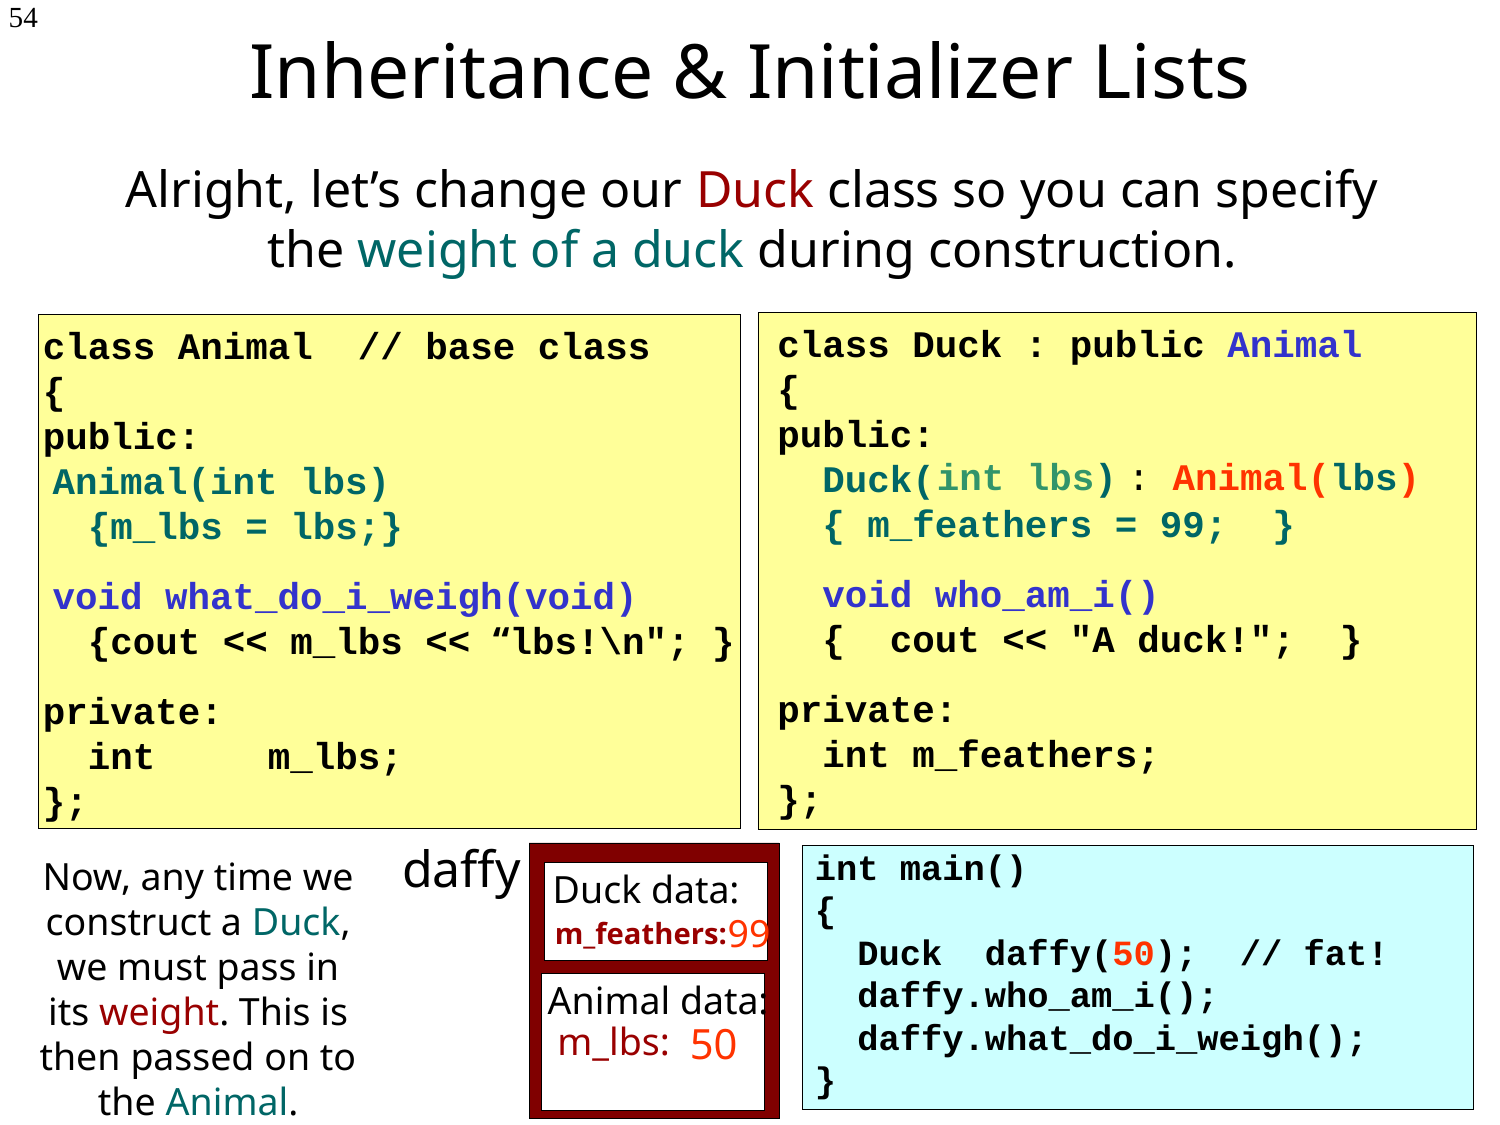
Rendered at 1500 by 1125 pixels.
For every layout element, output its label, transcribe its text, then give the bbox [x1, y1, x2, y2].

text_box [373, 830, 780, 1119]
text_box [799, 837, 1500, 1125]
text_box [921, 441, 1500, 508]
text_box Alright, let’s change our Duck class so you can specify the weight of a duck during construction. [67, 149, 1437, 285]
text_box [537, 858, 768, 961]
title Inheritance & Initializer Lists [112, 0, 1388, 163]
text_box [90, 971, 134, 1047]
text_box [534, 969, 782, 1111]
slide_number 54 [0, 0, 54, 66]
text_box class Animal // base class { public: Animal(int lbs) {m_lbs = lbs;} void what_do_i_weigh(void) {cout << m_lbs << “lbs!\n"; } private: int m_lbs; }; [28, 314, 684, 845]
text_box Now, any time we construct a Duck, we must pass in its weight. This is then passed on to the Animal. [22, 845, 374, 1125]
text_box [687, 312, 1477, 874]
